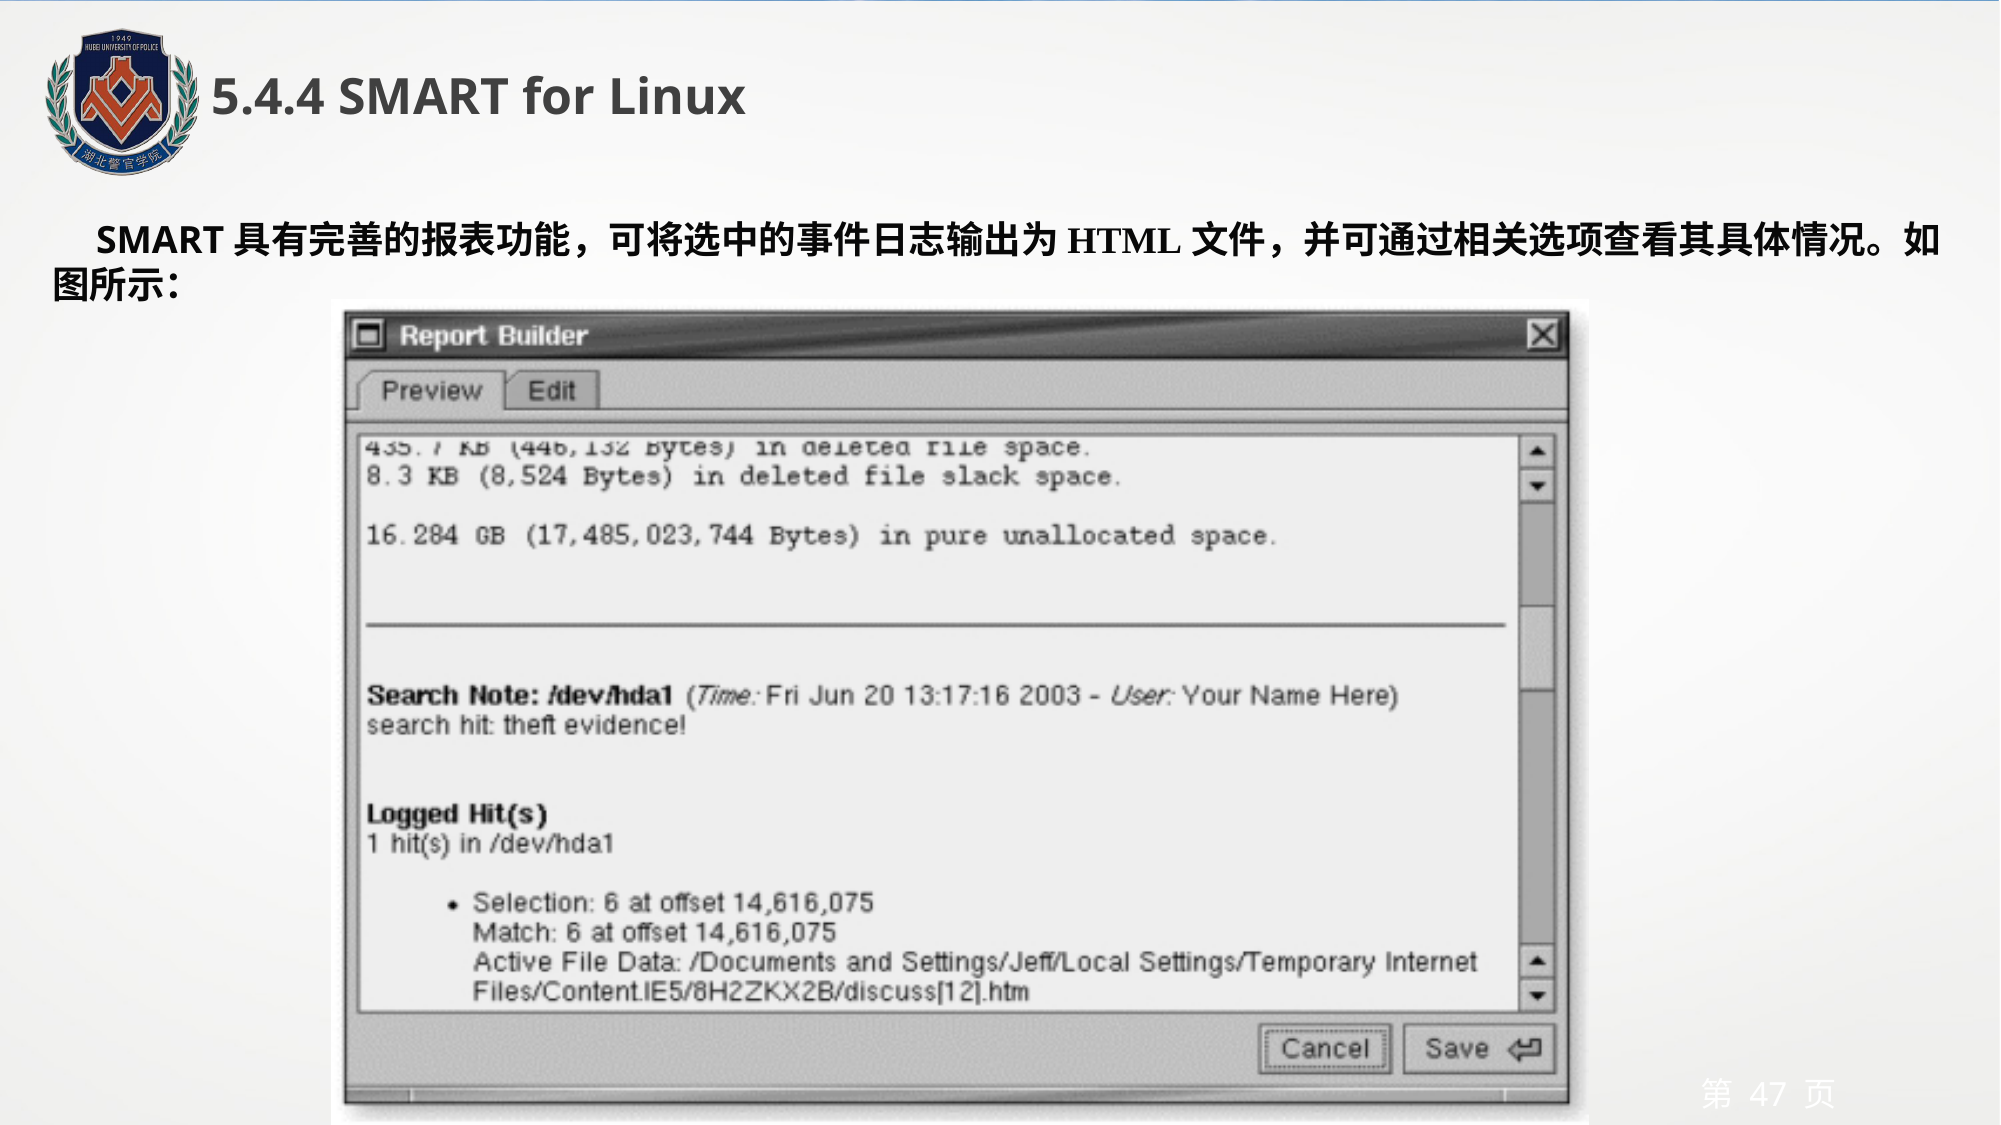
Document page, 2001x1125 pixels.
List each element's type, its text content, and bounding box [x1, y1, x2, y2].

picture [0, 0, 2000, 1125]
text_box 5.4.4 SMART for Linux [196, 57, 867, 133]
text_box SMART具有完善的报表功能，可将选中的事件日志输出为HTML文件，并可通过相关选项查看其具体情况。如图所示： [37, 208, 1963, 343]
